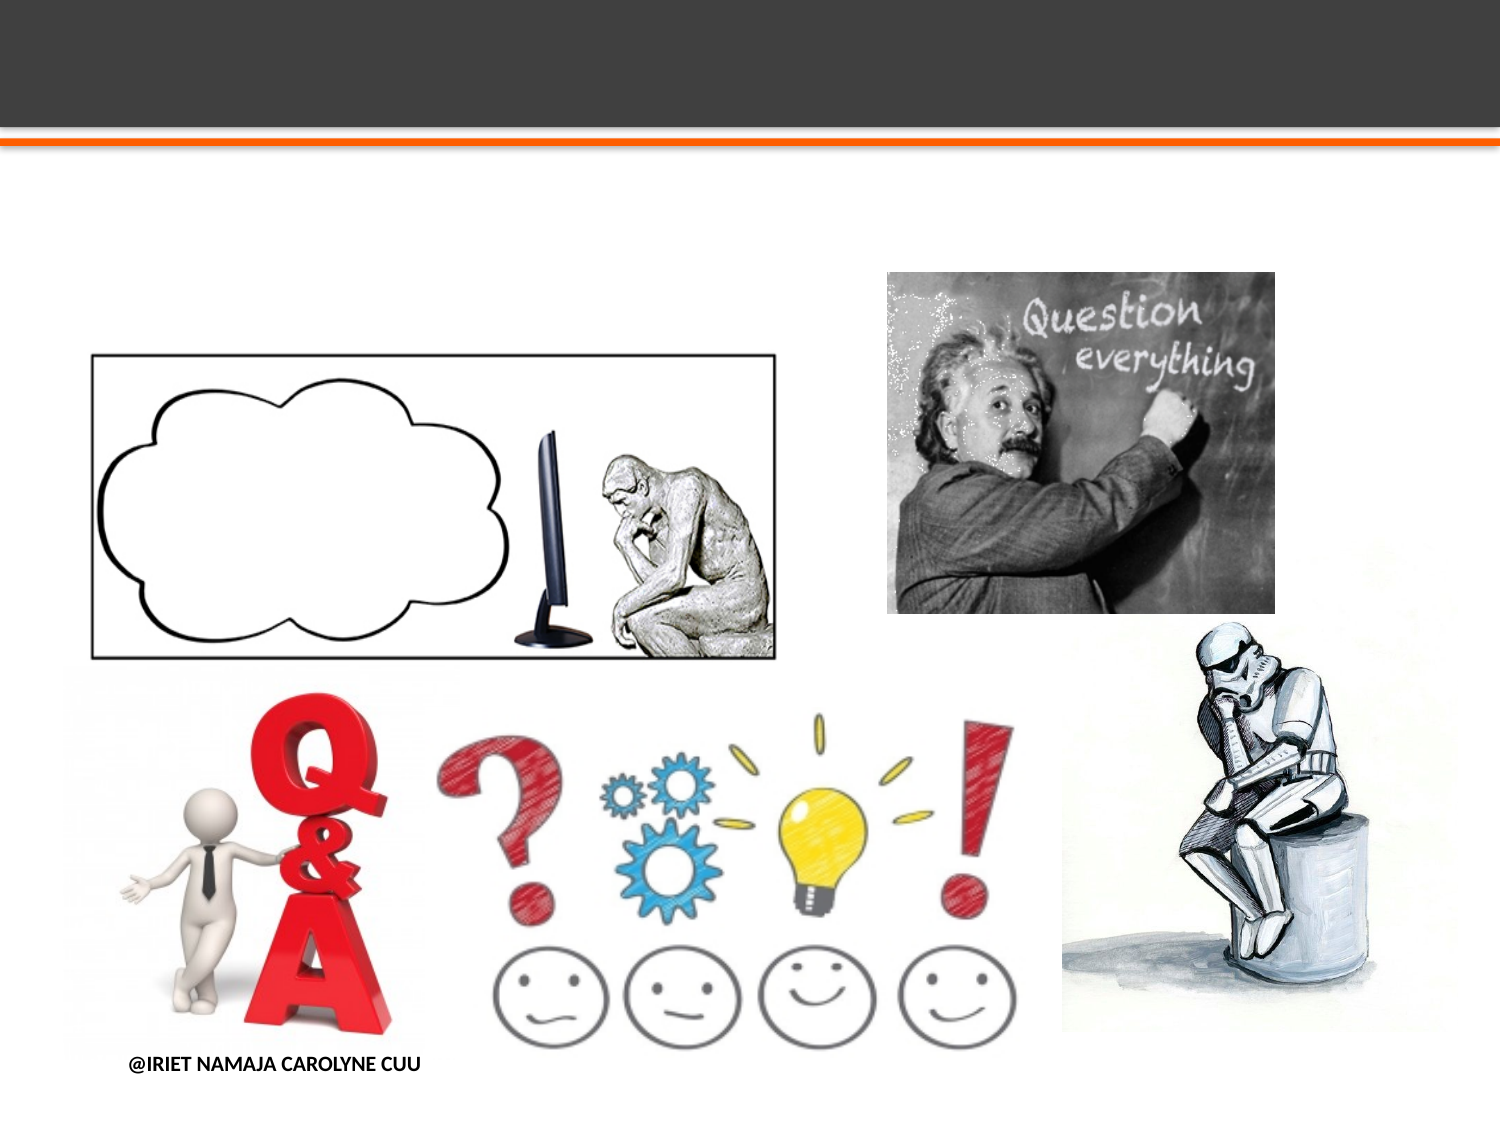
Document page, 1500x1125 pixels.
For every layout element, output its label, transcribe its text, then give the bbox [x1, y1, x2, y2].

footer @IRIET NAMAJA CAROLYNE CUU [112, 1042, 1363, 1103]
title Questions? Comments thus far? [62, 137, 1413, 325]
picture [887, 271, 1458, 1033]
picture [62, 349, 1051, 1061]
